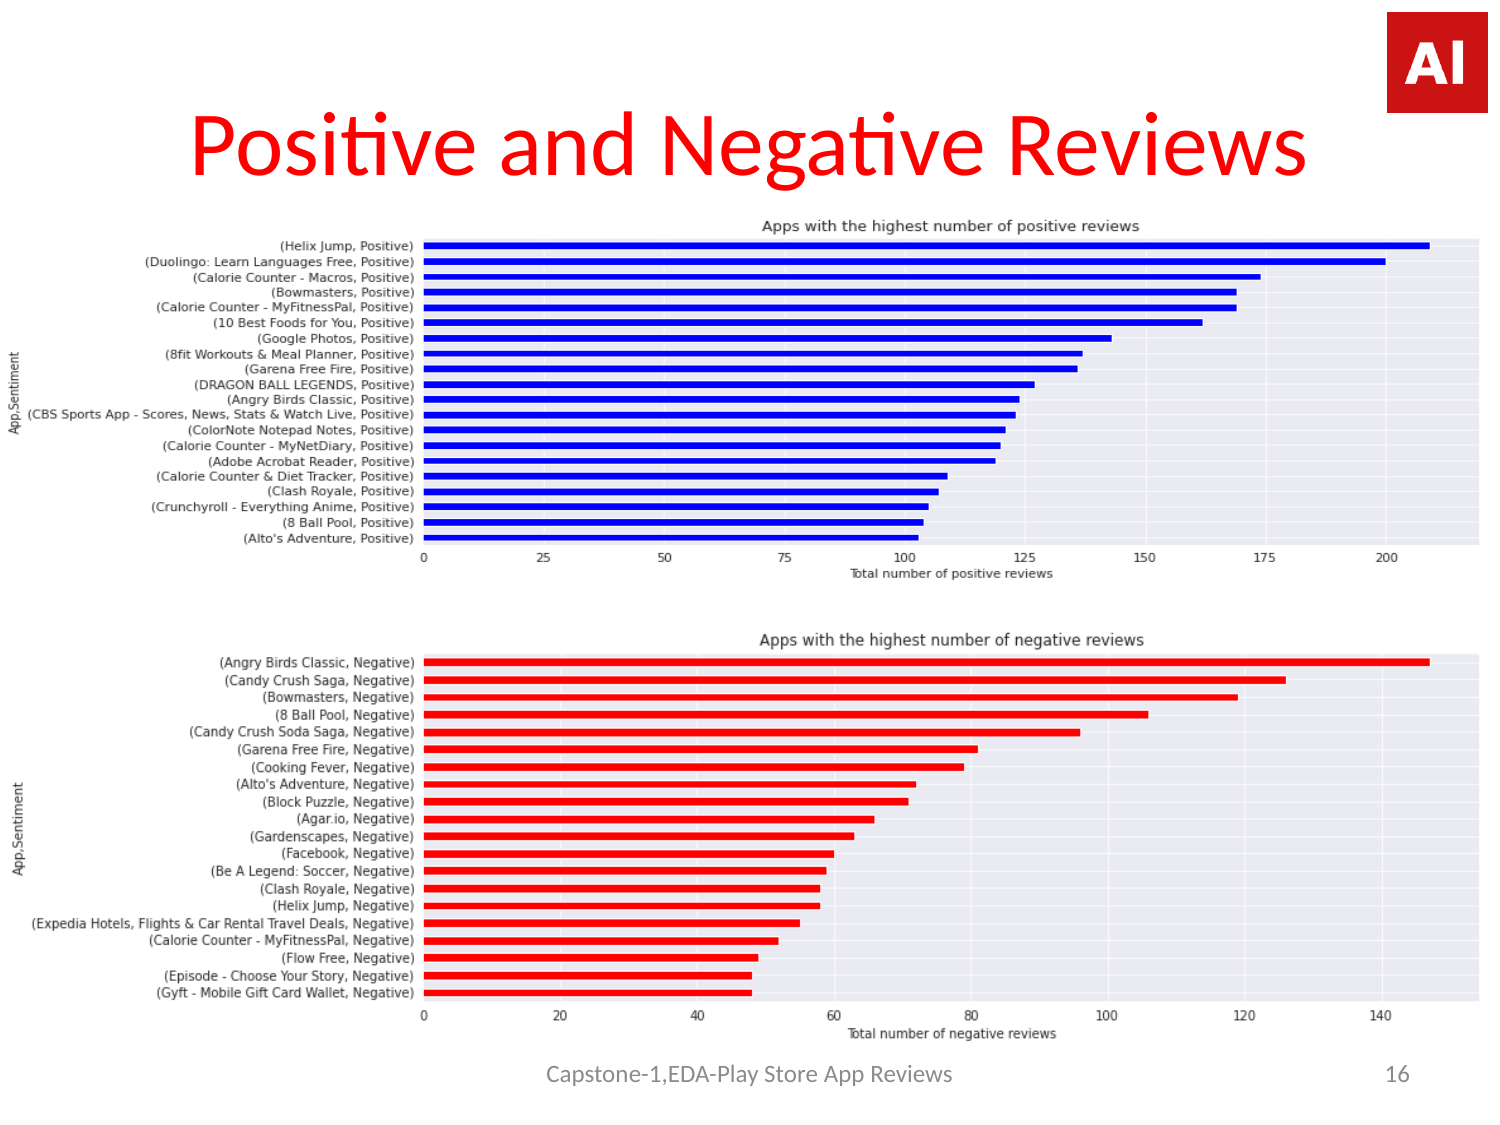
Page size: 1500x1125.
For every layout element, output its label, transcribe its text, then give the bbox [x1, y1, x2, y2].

picture [4, 624, 1488, 1051]
picture [1387, 12, 1488, 113]
footer Capstone-1,EDA-Play Store App Reviews [512, 1060, 988, 1103]
slide_number 16 [1074, 1060, 1425, 1103]
title Positive and Negative Reviews [75, 45, 1425, 210]
picture [1, 212, 1488, 588]
